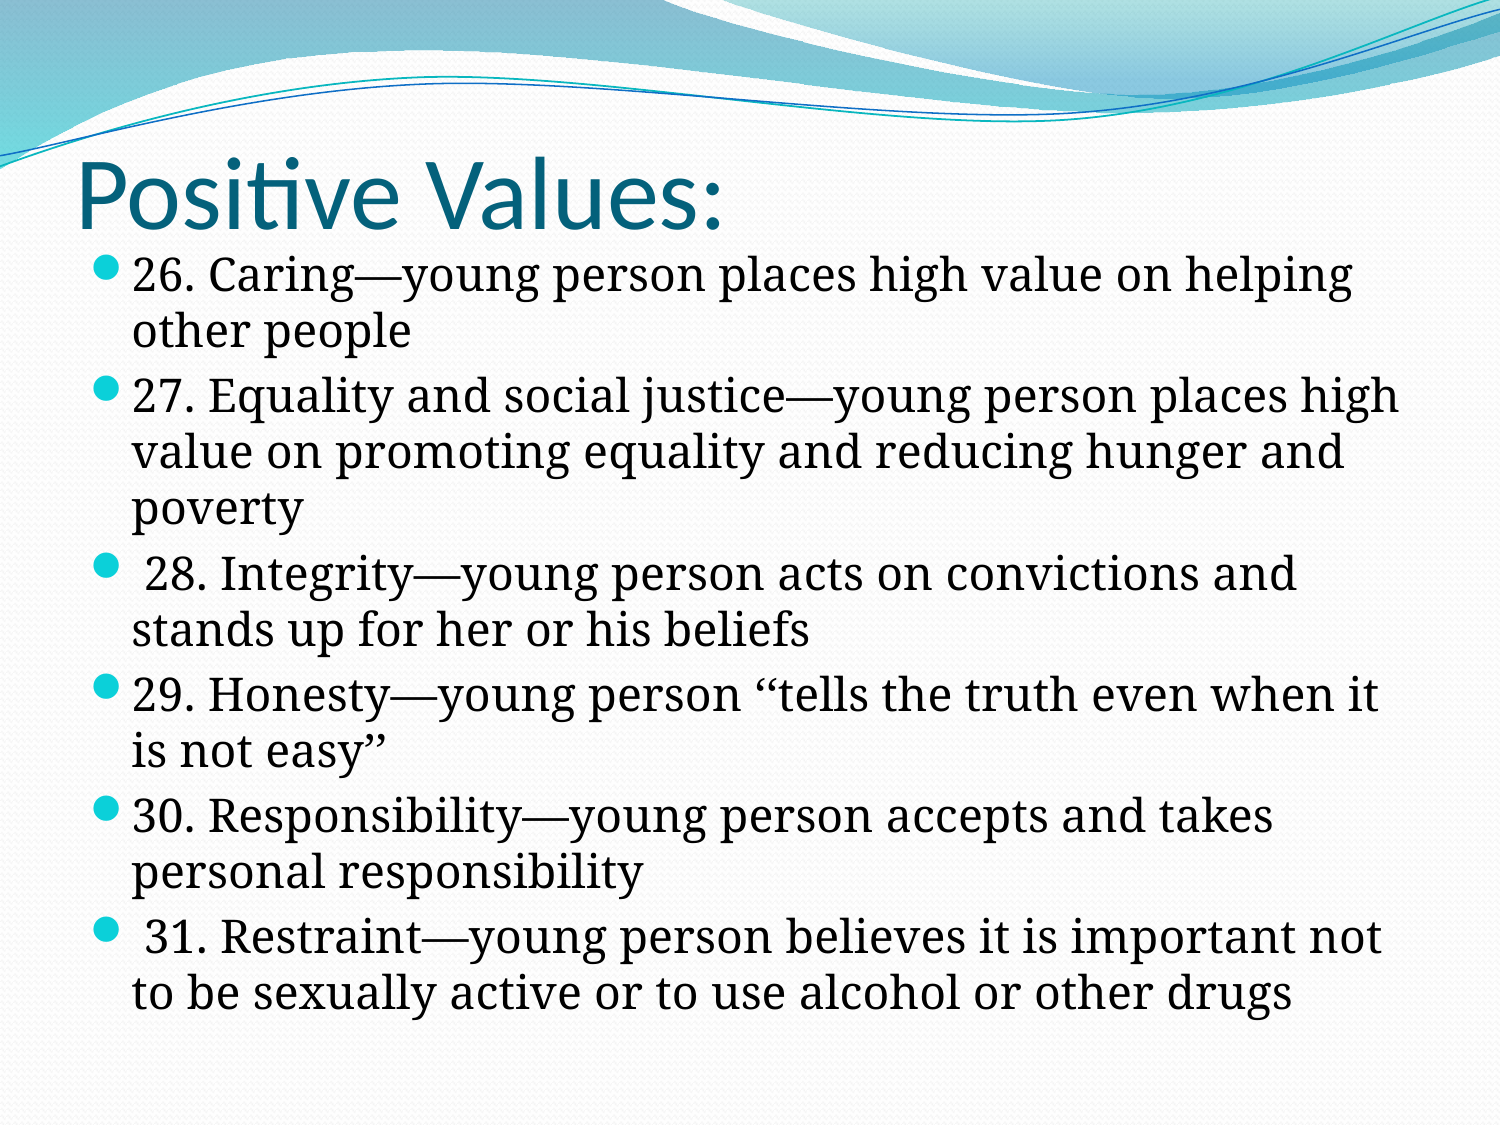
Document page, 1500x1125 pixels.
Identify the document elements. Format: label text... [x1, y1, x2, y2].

list 26. Caring—young person places high value on helping other people 27. Equality and social justice—young person places high value on promoting equality and reducing hunger and poverty 28. Integrity—young person acts on convictions and stands up for her or his beliefs 29. Honesty—young person ‘‘tells the truth even when it is not easy’’ 30. Responsibility—young person accepts and takes personal responsibility 31. Restraint—young person believes it is important not to be sexually active or to use alcohol or other drugs [75, 237, 1425, 1038]
title Positive Values: [75, 115, 1425, 237]
